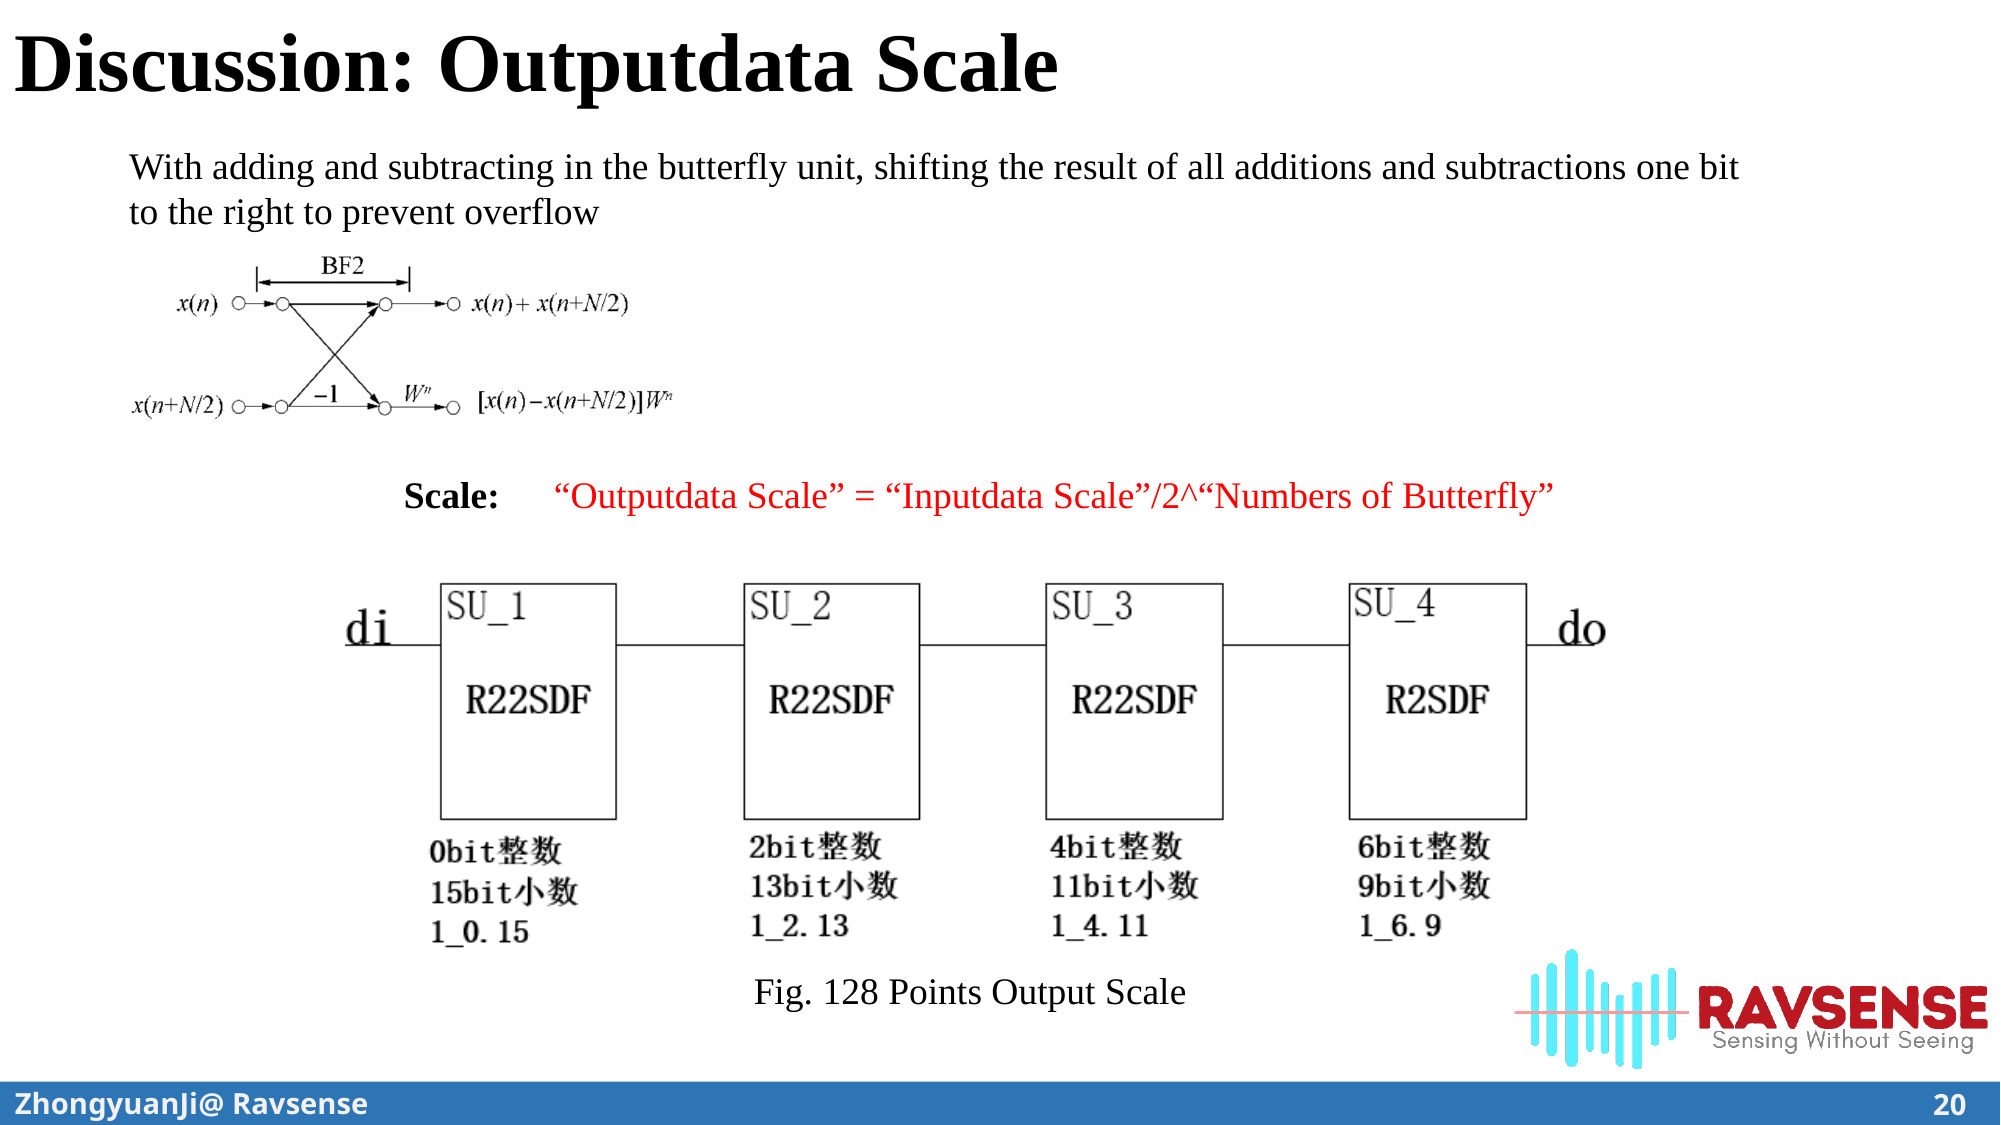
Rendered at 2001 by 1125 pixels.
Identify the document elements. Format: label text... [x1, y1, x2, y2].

text_box With adding and subtracting in the butterfly unit, shifting the result of all additions and subtractions one bit to the right to prevent overflow [114, 134, 1774, 240]
text_box [1899, 1078, 2000, 1125]
picture [114, 248, 680, 430]
picture [345, 574, 1988, 1069]
text_box ZhongyuanJi@ Ravsense [0, 1078, 692, 1125]
text_box Discussion: Outputdata Scale [0, 0, 2000, 116]
text_box [692, 1081, 1899, 1125]
text_box Fig. 128 Points Output Scale [462, 959, 1498, 1020]
text_box Scale: “Outputdata Scale” = “Inputdata Scale”/2^“Numbers of Butterfly” [150, 463, 1810, 524]
